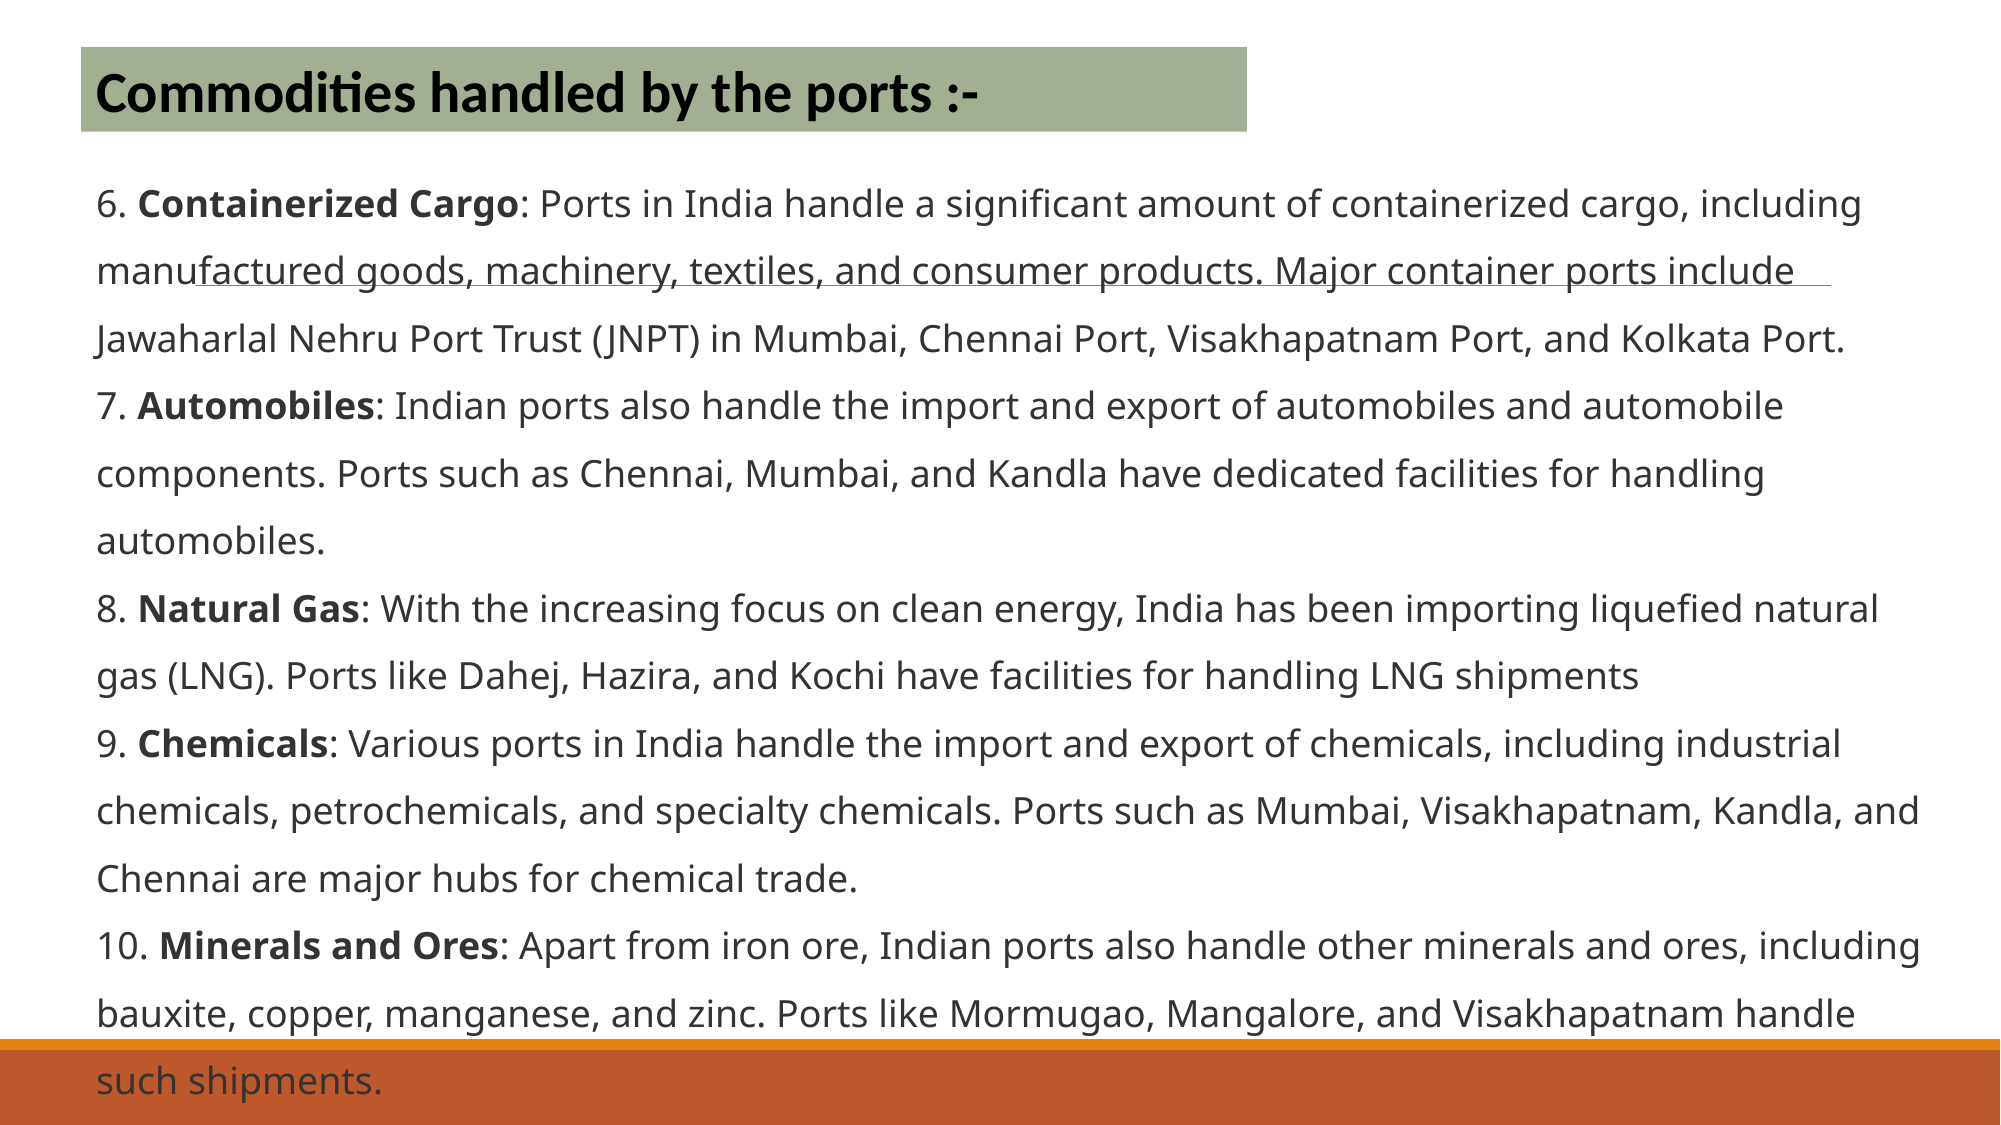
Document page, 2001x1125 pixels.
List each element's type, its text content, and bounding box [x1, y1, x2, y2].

text_box Commodities handled by the ports :- [81, 46, 1247, 132]
text_box 6. Containerized Cargo: Ports in India handle a significant amount of containerized cargo, including manufactured goods, machinery, textiles, and consumer products. Major container ports include Jawaharlal Nehru Port Trust (JNPT) in Mumbai, Chennai Port, Visakhapatnam Port, and Kolkata Port. 7. Automobiles: Indian ports also handle the import and export of automobiles and automobile components. Ports such as Chennai, Mumbai, and Kandla have dedicated facilities for handling automobiles. 8. Natural Gas: With the increasing focus on clean energy, India has been importing liquefied natural gas (LNG). Ports like Dahej, Hazira, and Kochi have facilities for handling LNG shipments 9. Chemicals: Various ports in India handle the import and export of chemicals, including industrial chemicals, petrochemicals, and specialty chemicals. Ports such as Mumbai, Visakhapatnam, Kandla, and Chennai are major hubs for chemical trade. 10. Minerals and Ores: Apart from iron ore, Indian ports also handle other minerals and ores, including bauxite, copper, manganese, and zinc. Ports like Mormugao, Mangalore, and Visakhapatnam handle such shipments. [81, 149, 1946, 1110]
